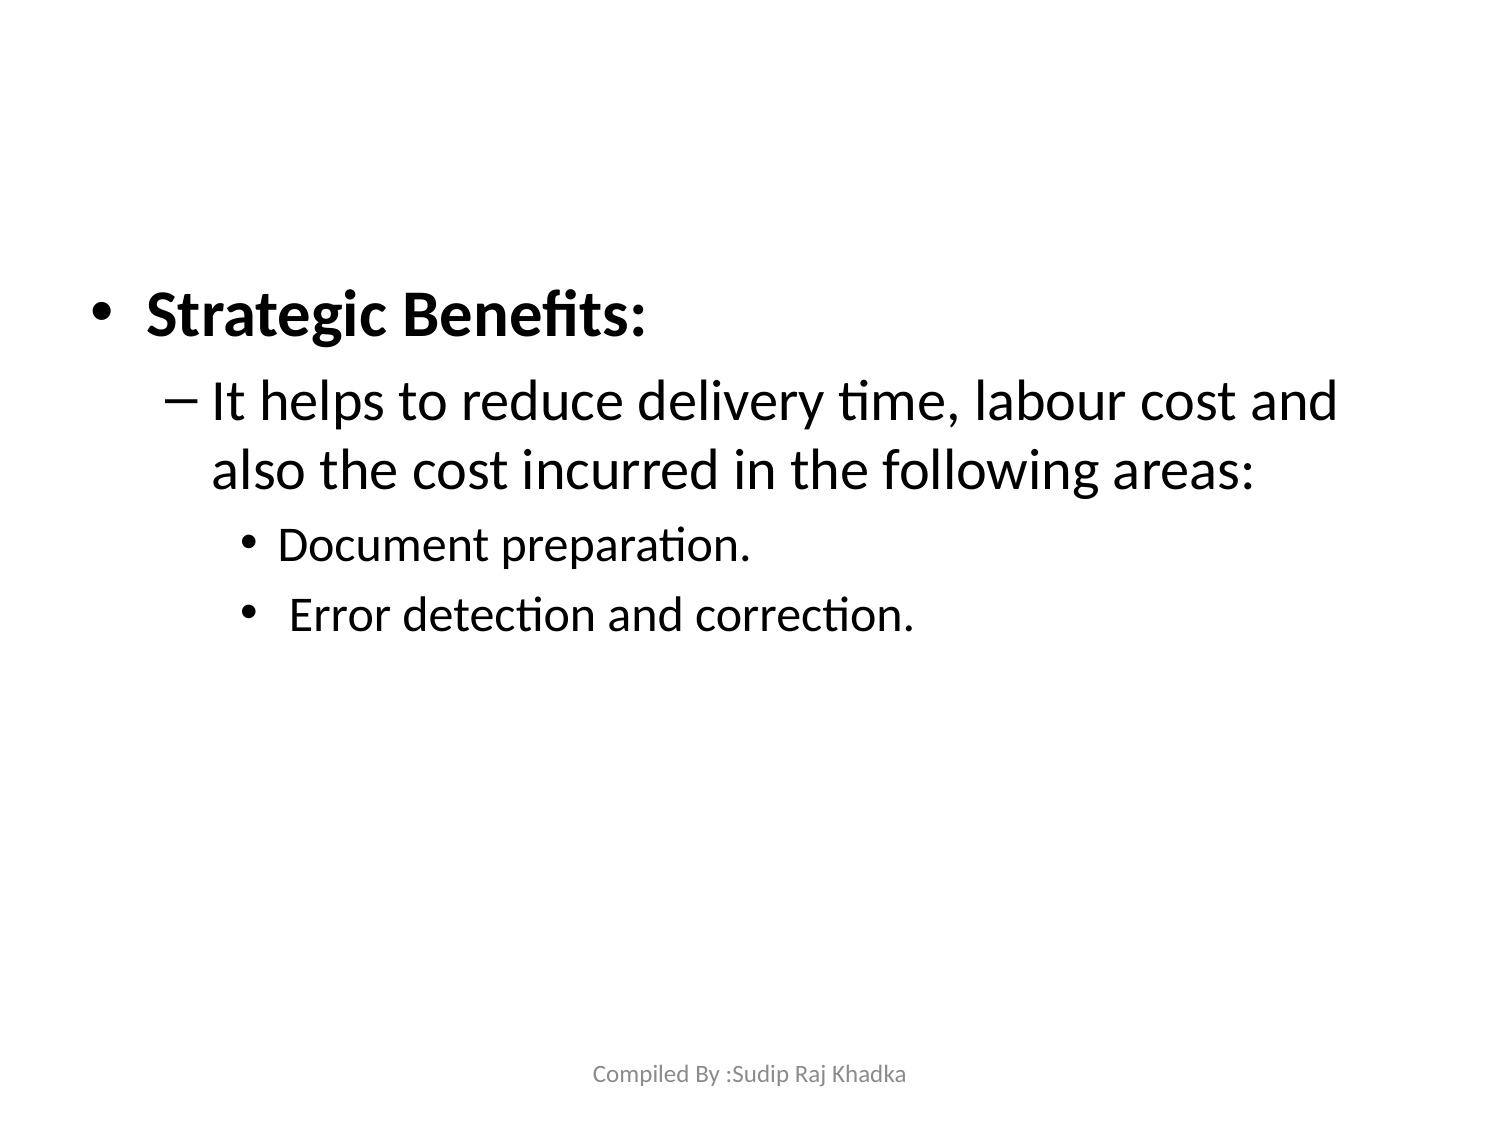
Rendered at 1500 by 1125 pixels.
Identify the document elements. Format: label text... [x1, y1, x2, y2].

list Strategic Benefits: It helps to reduce delivery time, labour cost and also the cost incurred in the following areas: Document preparation. Error detection and correction. [75, 262, 1425, 1005]
footer Compiled By :Sudip Raj Khadka [512, 1042, 988, 1103]
